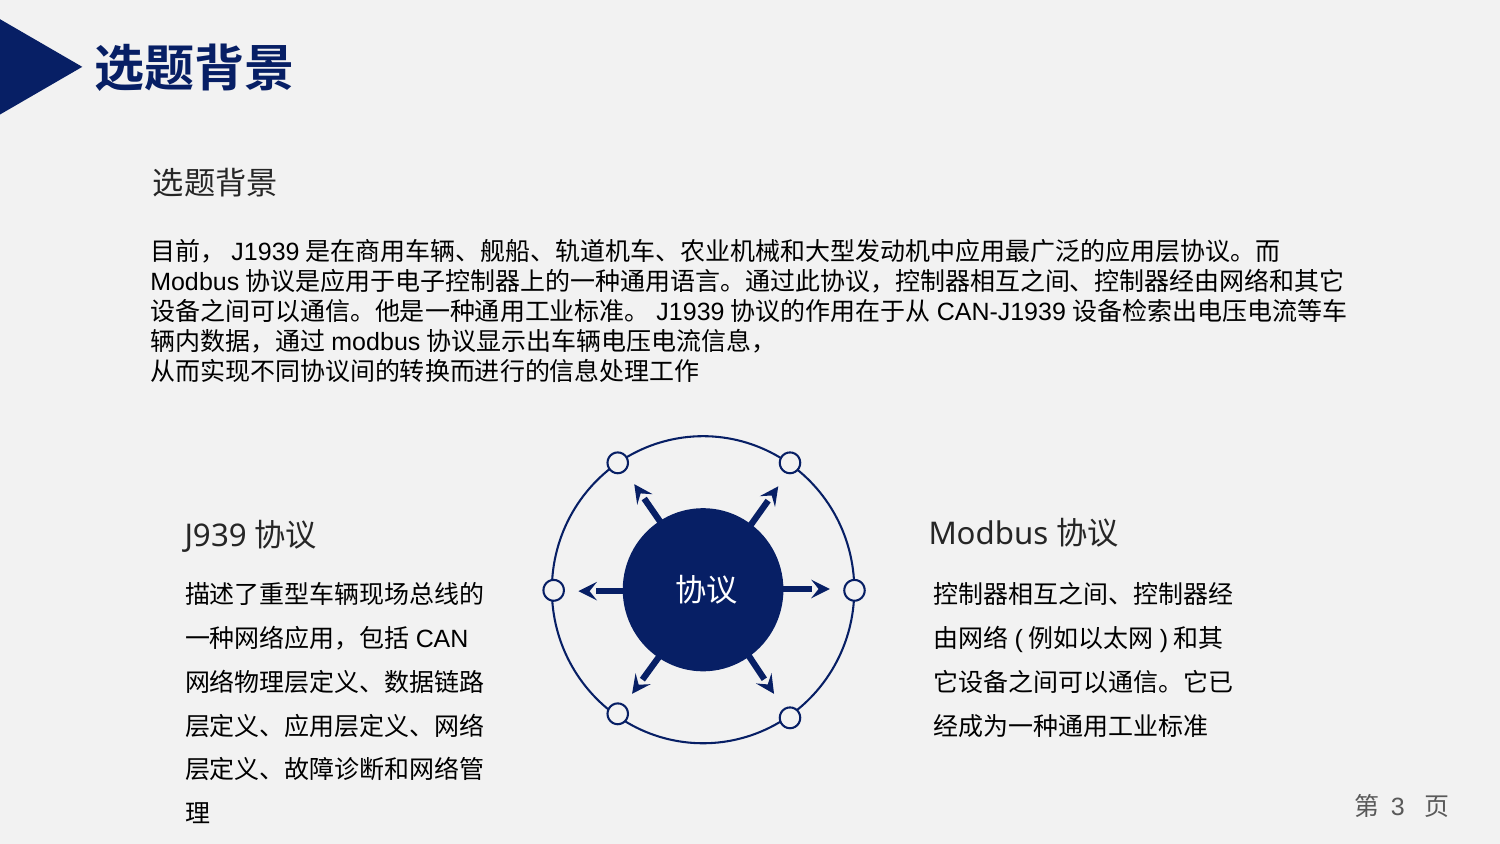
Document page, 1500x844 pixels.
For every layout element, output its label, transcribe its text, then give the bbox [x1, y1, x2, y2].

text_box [622, 508, 784, 672]
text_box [135, 155, 1366, 400]
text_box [543, 436, 865, 744]
text_box [0, 19, 83, 115]
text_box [914, 506, 1256, 745]
text_box 选题背景 [79, 29, 310, 105]
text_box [170, 507, 508, 789]
